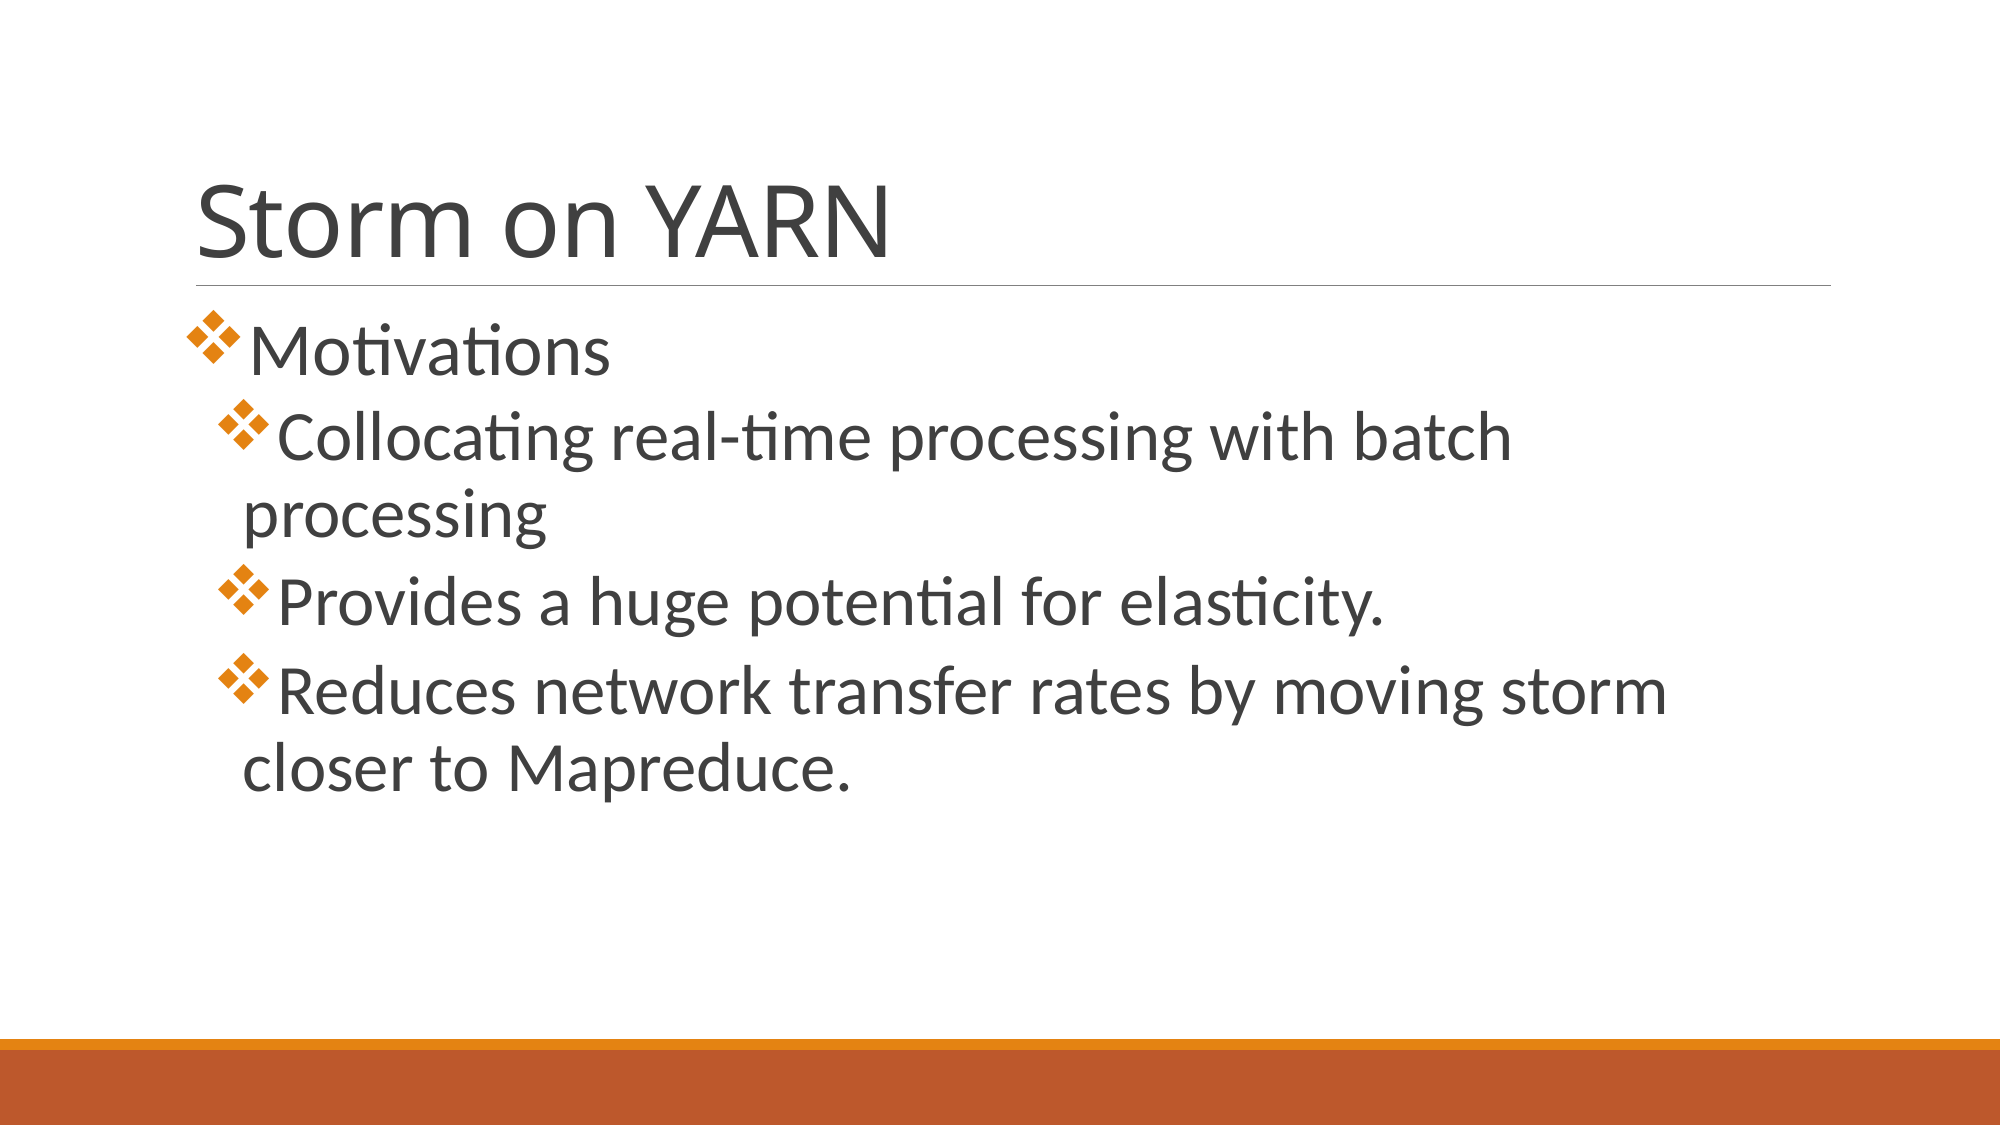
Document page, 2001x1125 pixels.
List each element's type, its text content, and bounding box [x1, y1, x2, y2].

title Storm on YARN [180, 47, 1830, 285]
list Motivations Collocating real-time processing with batch processing Provides a huge potential for elasticity. Reduces network transfer rates by moving storm closer to Mapreduce. [180, 302, 1830, 963]
